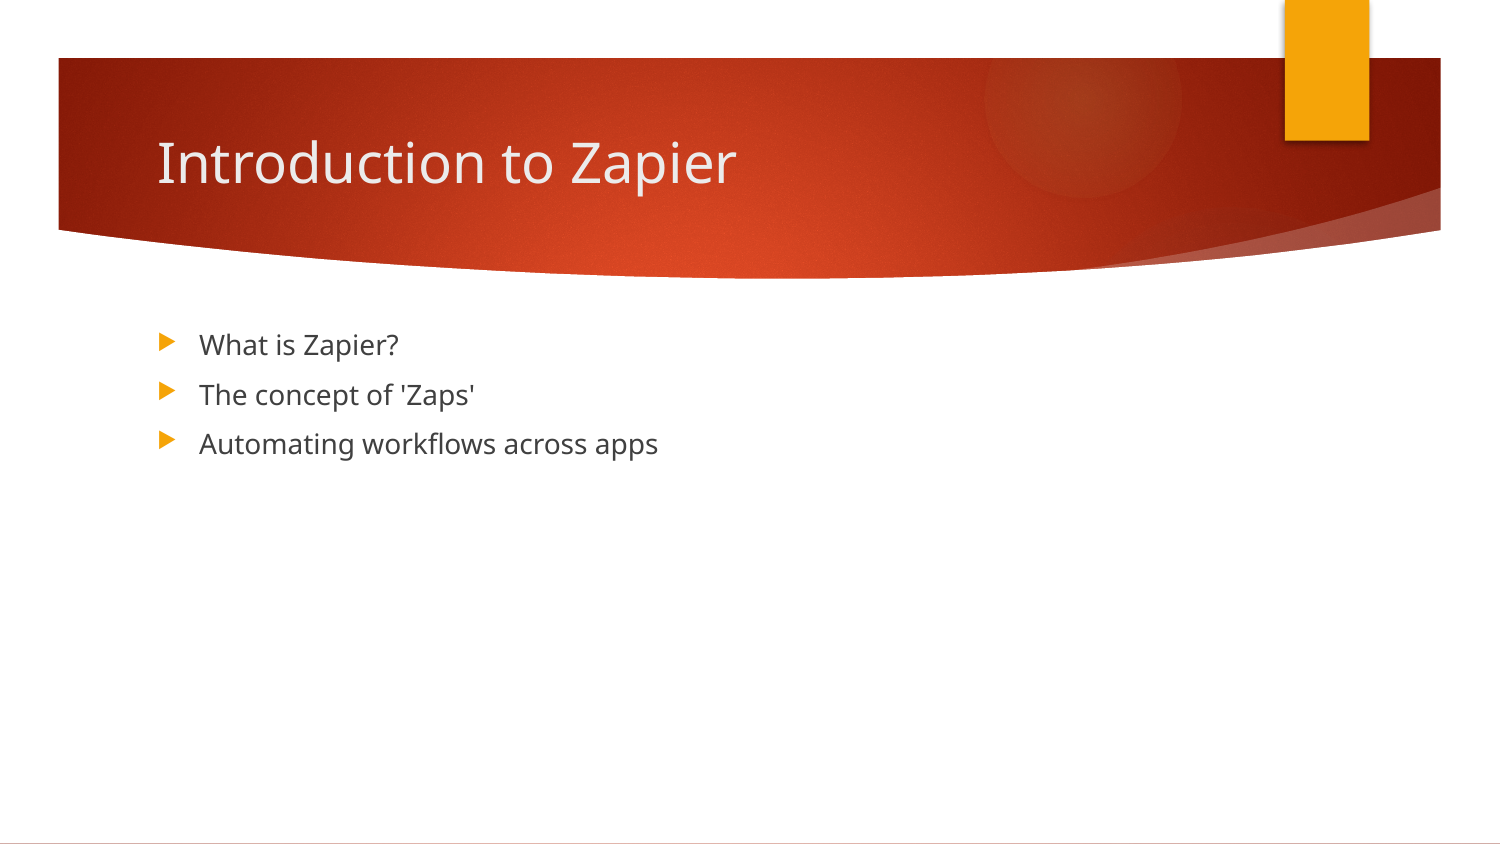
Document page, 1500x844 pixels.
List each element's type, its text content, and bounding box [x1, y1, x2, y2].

list What is Zapier? The concept of 'Zaps' Automating workflows across apps [142, 320, 1220, 741]
title Introduction to Zapier [142, 116, 1220, 207]
